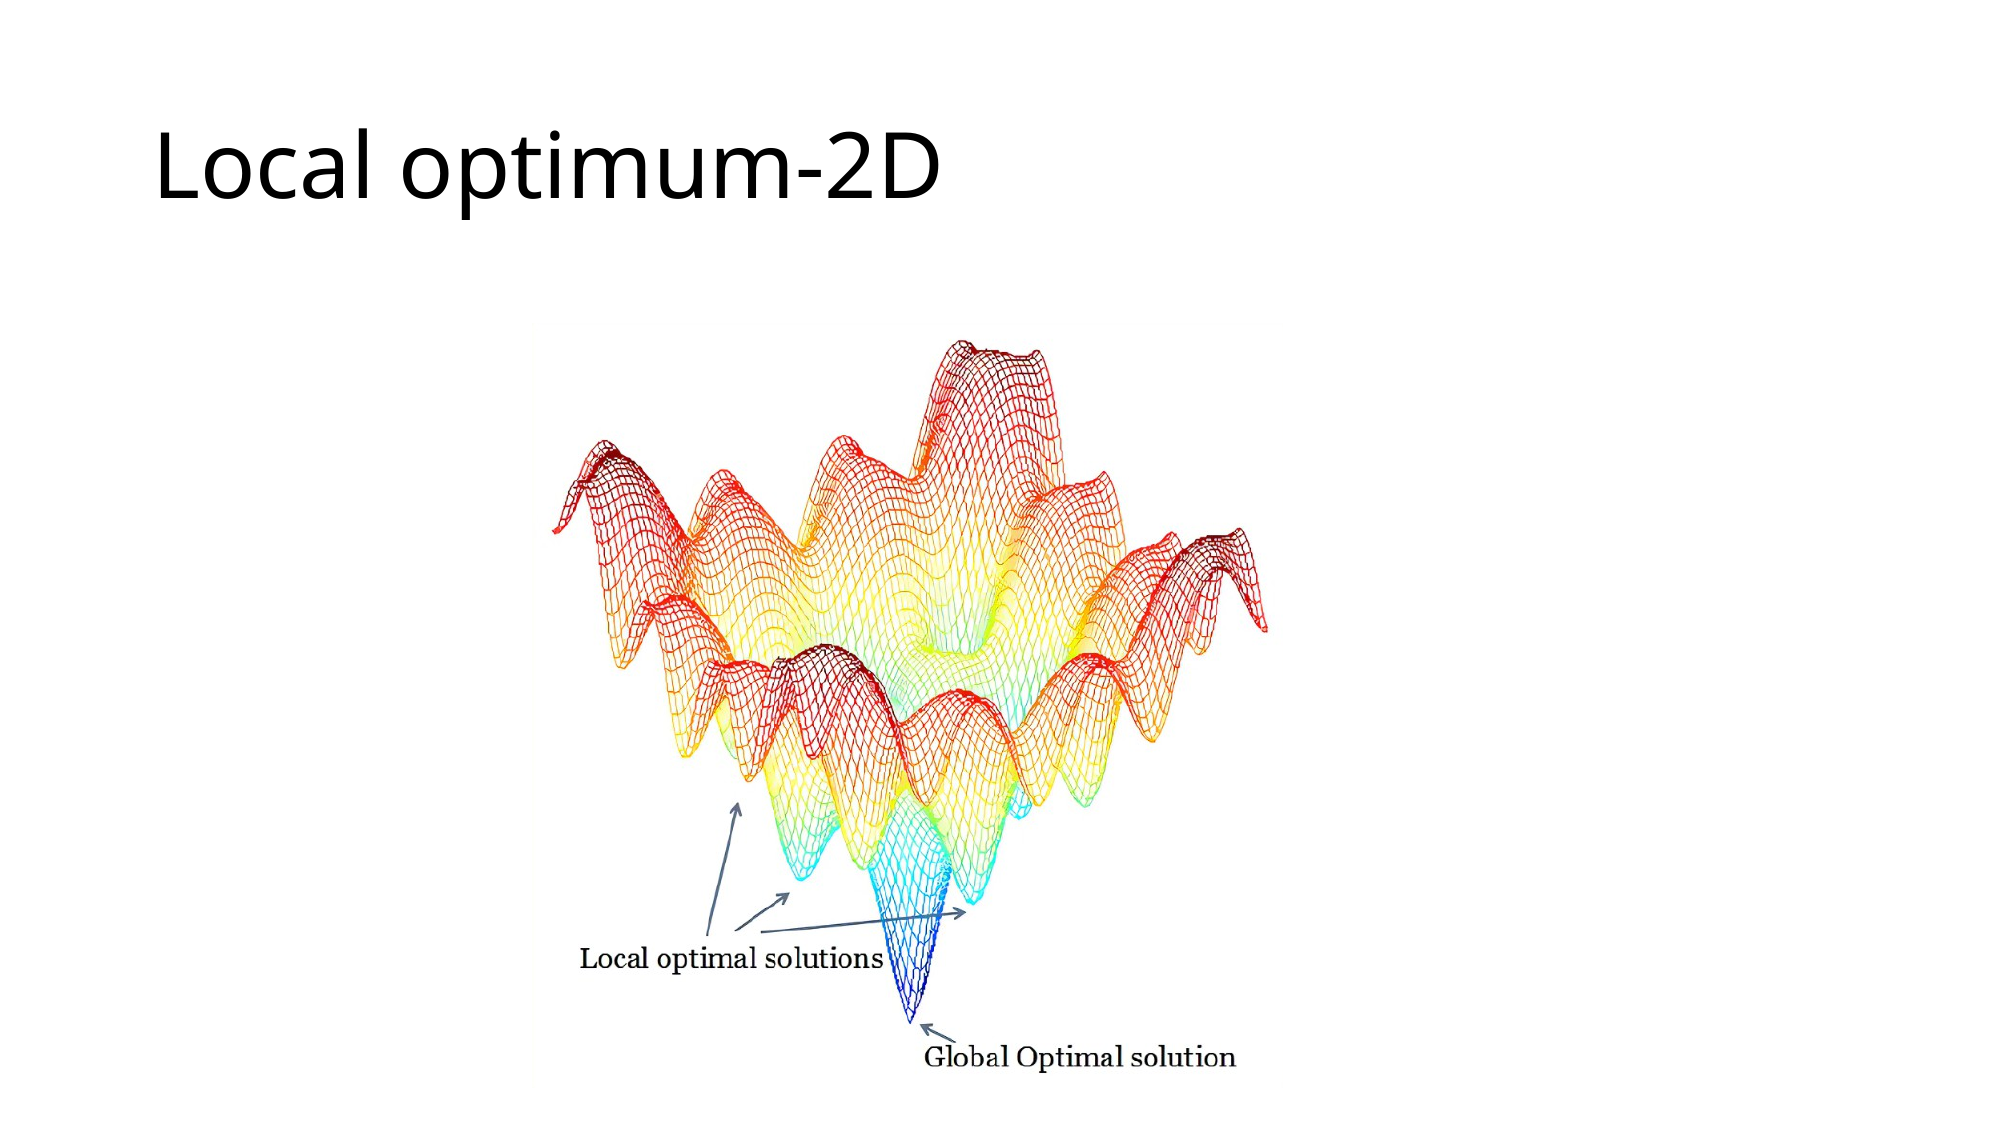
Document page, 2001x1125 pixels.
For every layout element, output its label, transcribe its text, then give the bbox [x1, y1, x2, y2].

picture [532, 323, 1283, 1088]
title Local optimum-2D [137, 59, 1863, 278]
